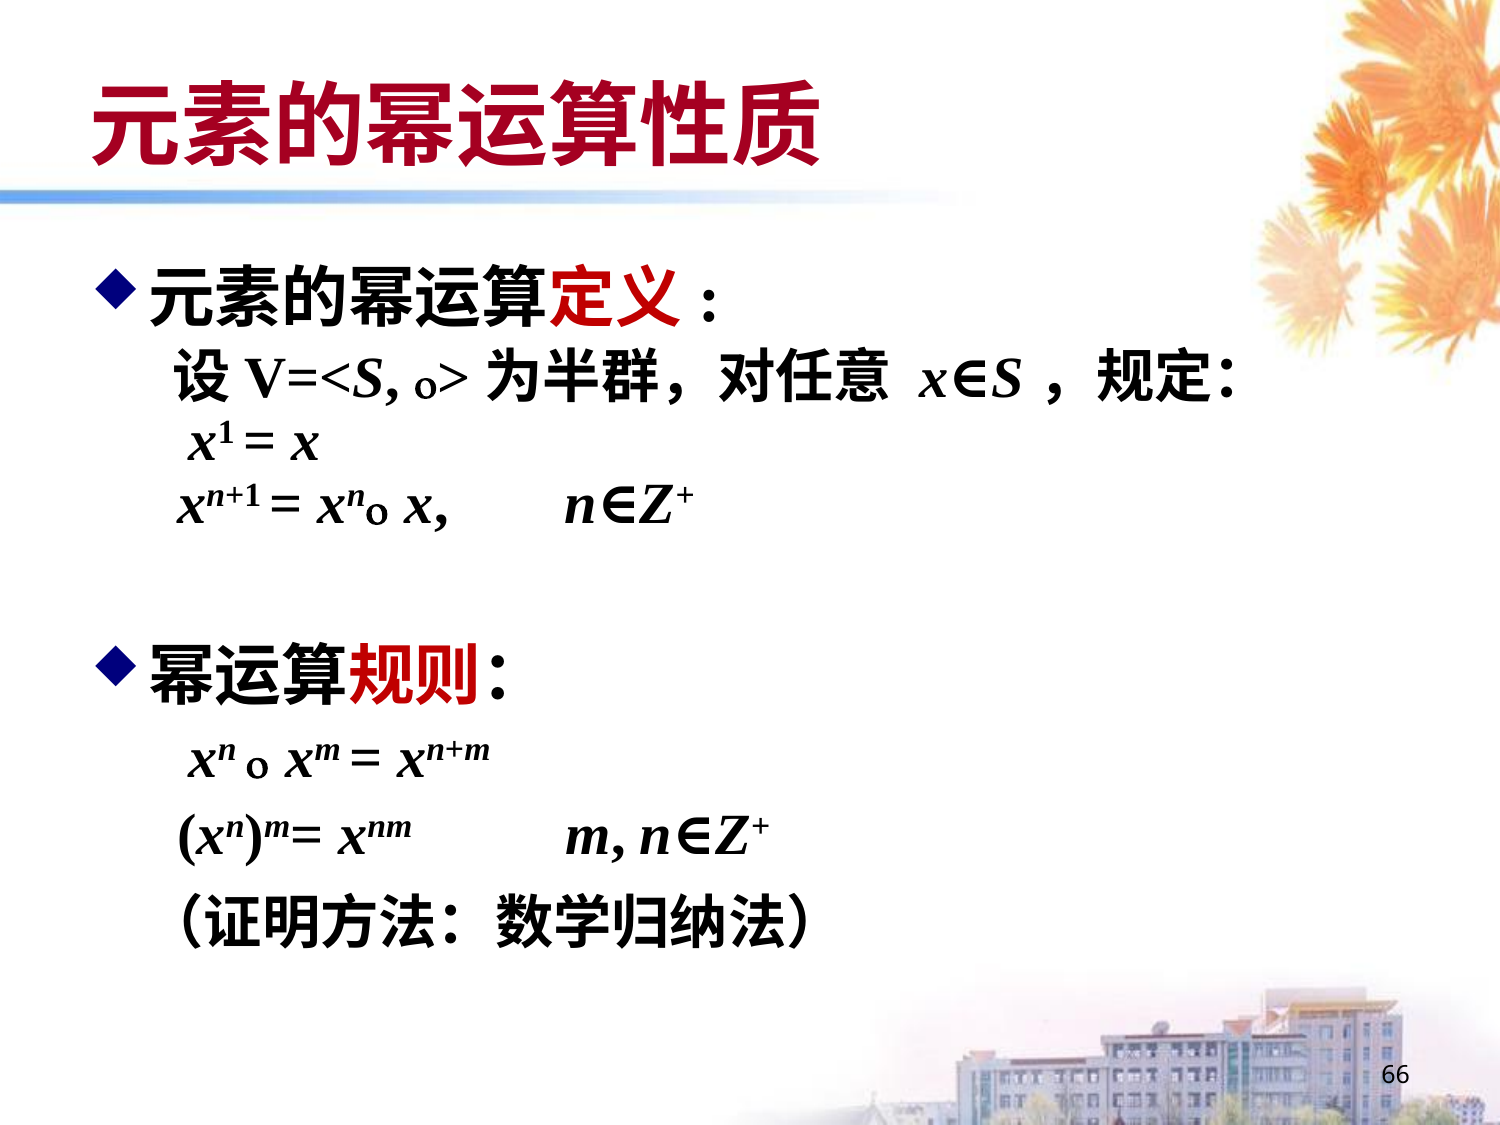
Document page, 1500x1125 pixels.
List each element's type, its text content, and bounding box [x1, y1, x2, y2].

slide_number 66 [1074, 1024, 1426, 1101]
picture [0, 0, 1500, 1125]
title 元素的幂运算性质 [74, 21, 1422, 222]
list 元素的幂运算定义: 设V=<S, >为半群，对任意 x∈S，规定： x1 = x xn+1 = xn x, n∈Z+ 幂运算规则： xn  xm = xn+m (xn)m= xnm m, n∈Z+ （证明方法：数学归纳法） [76, 256, 1318, 1001]
